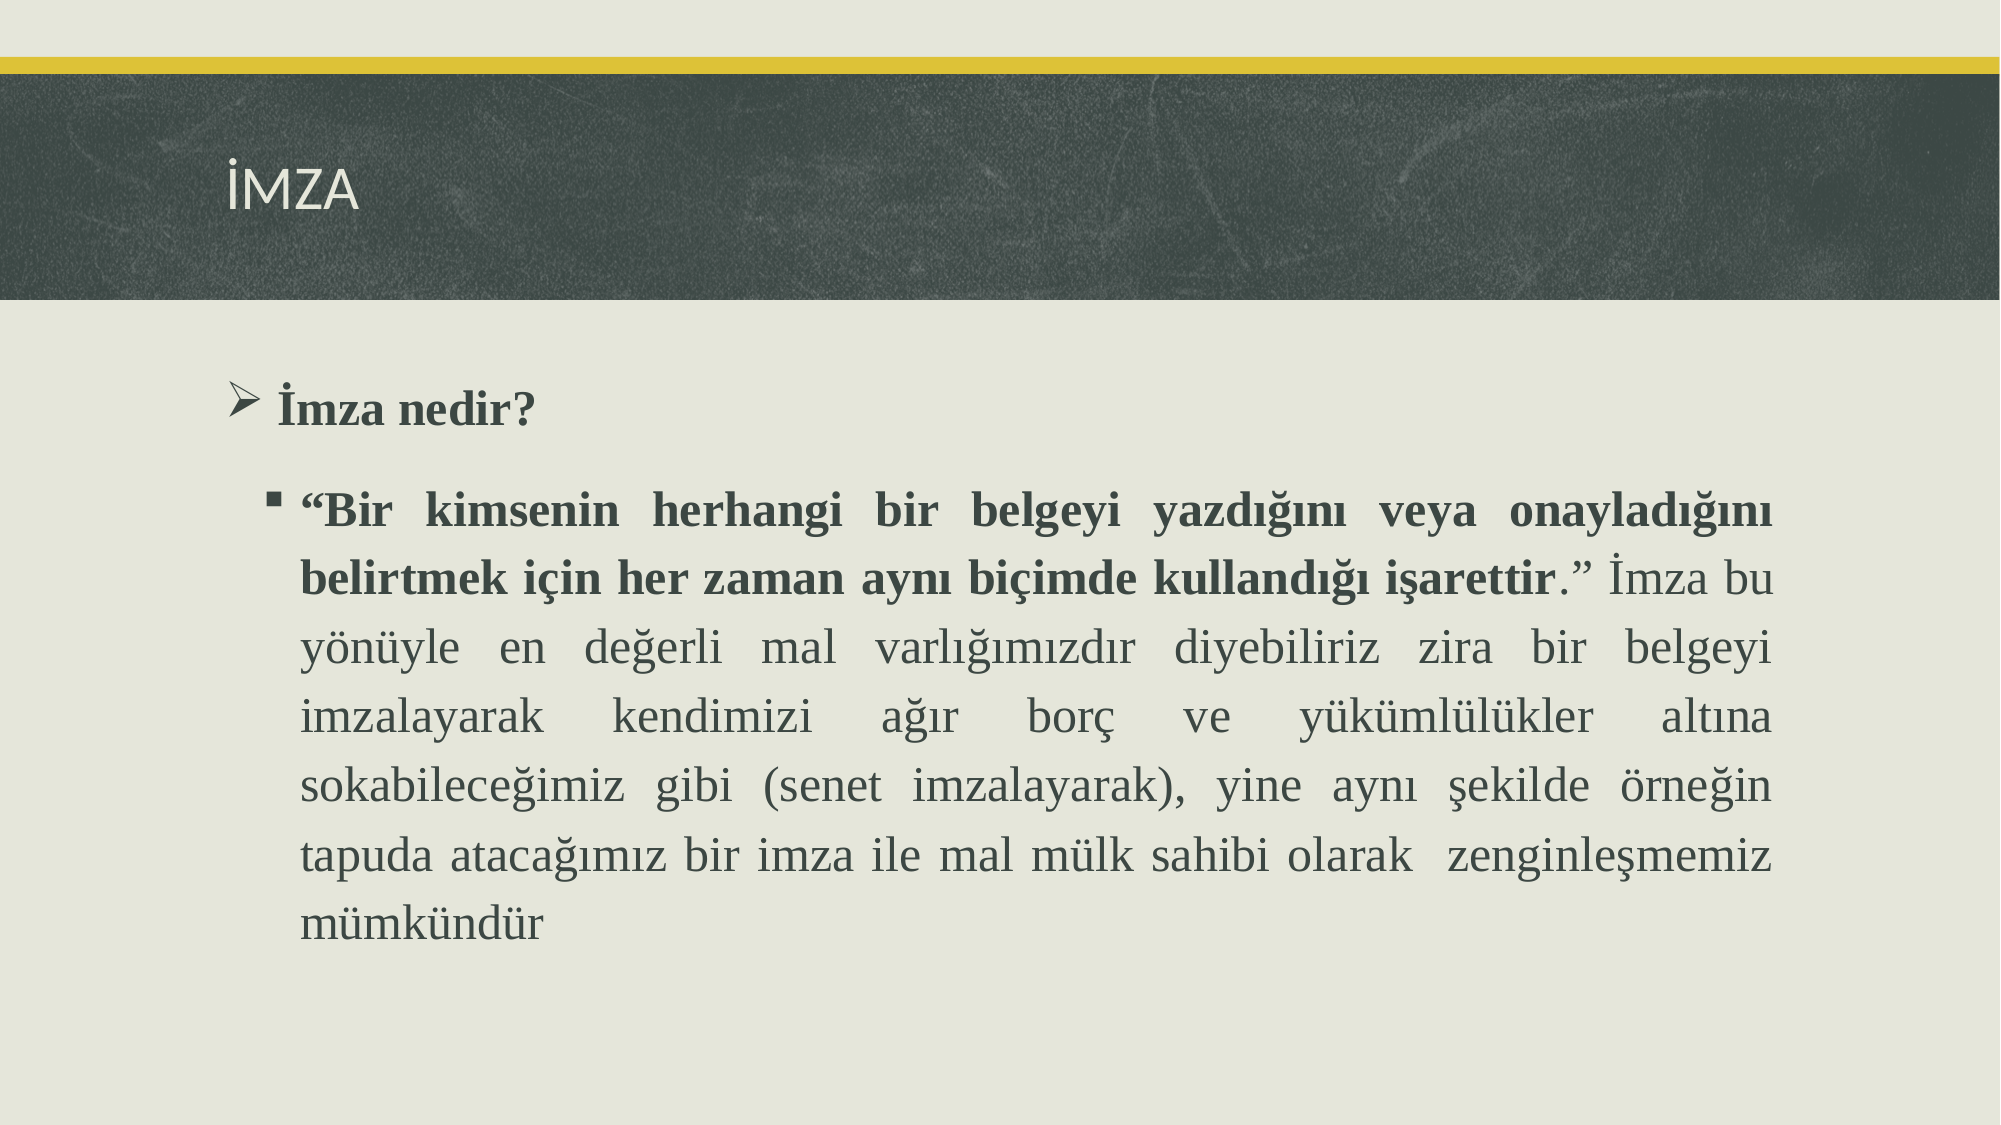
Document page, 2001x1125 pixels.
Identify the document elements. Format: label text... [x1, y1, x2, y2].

list İmza nedir? “Bir kimsenin herhangi bir belgeyi yazdığını veya onayladığını belirtmek için her zaman aynı biçimde kullandığı işarettir.” İmza bu yönüyle en değerli mal varlığımızdır diyebiliriz zira bir belgeyi imzalayarak kendimizi ağır borç ve yükümlülükler altına sokabileceğimiz gibi (senet imzalayarak), yine aynı şekilde örneğin tapuda atacağımız bir imza ile mal mülk sahibi olarak zenginleşmemiz mümkündür [210, 359, 1790, 1014]
picture [0, 74, 2000, 300]
title İMZA [210, 76, 1790, 300]
